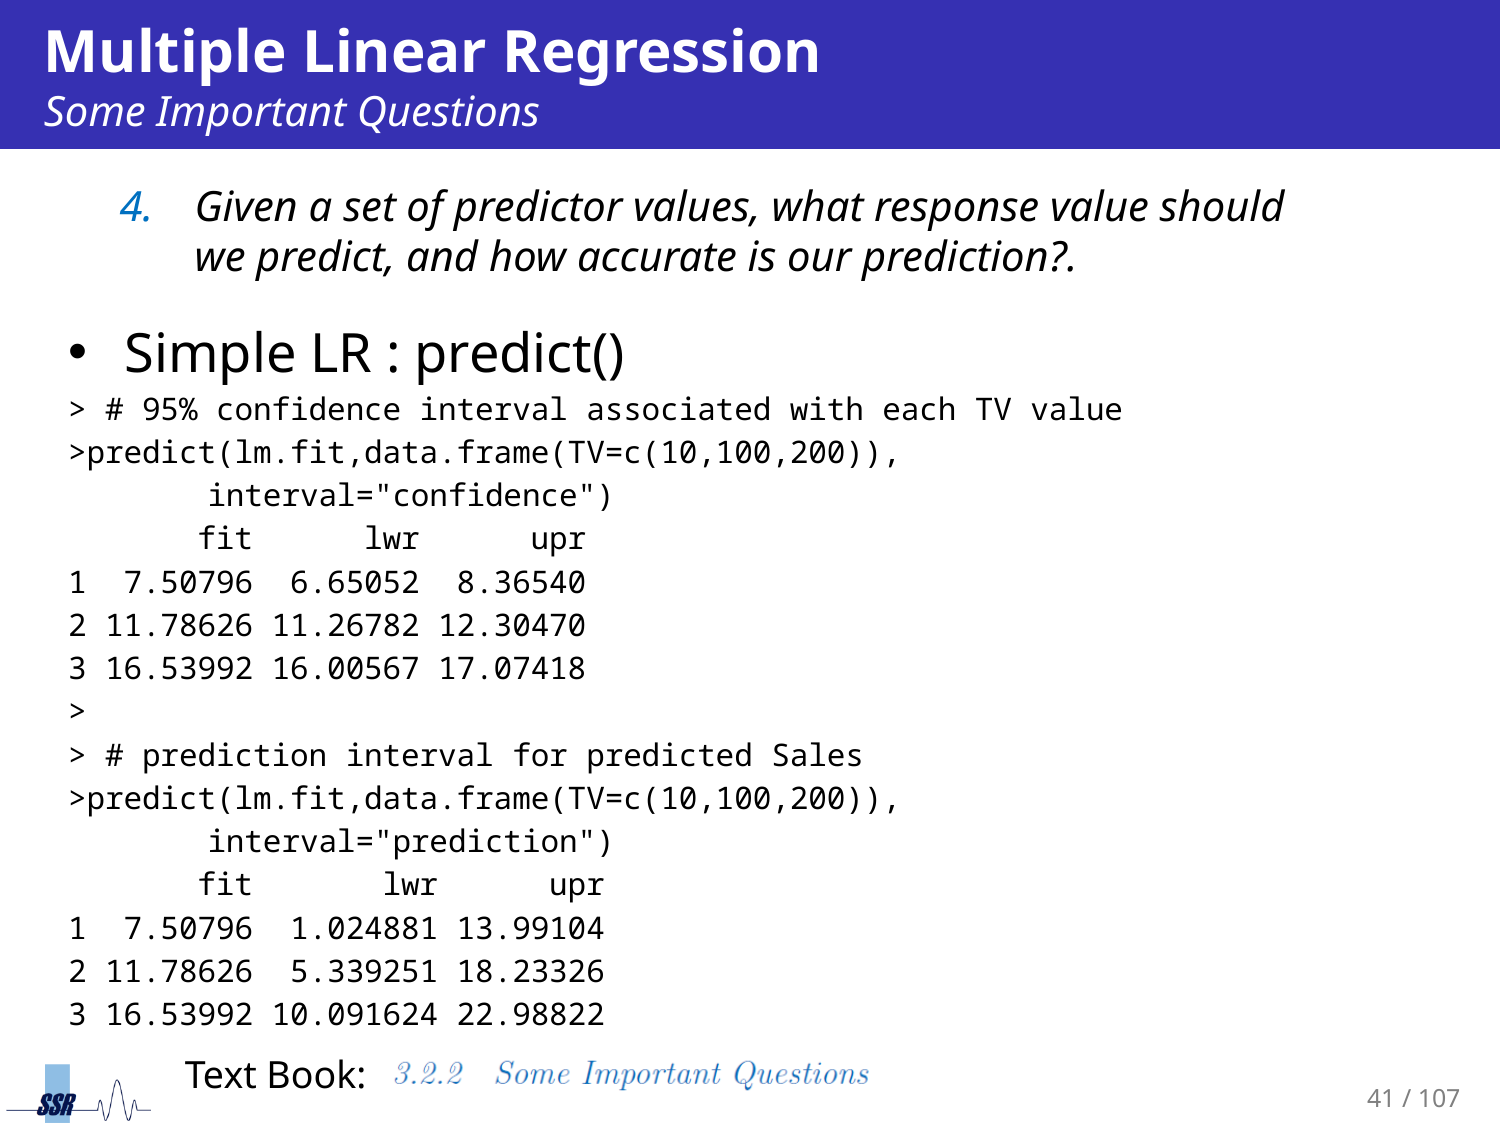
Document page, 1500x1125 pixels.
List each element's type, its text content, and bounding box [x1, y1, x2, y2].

picture [1, 1062, 151, 1125]
list Simple LR : predict() > # 95% confidence interval associated with each TV value >predict(lm.fit,data.frame(TV=c(10,100,200)), interval="confidence") fit lwr upr 1 7.50796 6.65052 8.36540 2 11.78626 11.26782 12.30470 3 16.53992 16.00567 17.07418 > > # prediction interval for predicted Sales >predict(lm.fit,data.frame(TV=c(10,100,200)), interval="prediction") fit lwr upr 1 7.50796 1.024881 13.99104 2 11.78626 5.339251 18.23326 3 16.53992 10.091624 22.98822 [53, 310, 1424, 1044]
text_box Text Book: [170, 1044, 382, 1103]
text_box Given a set of predictor values, what response value should we predict, and how accurate is our prediction?. [104, 172, 1310, 288]
picture [371, 1046, 904, 1105]
title Multiple Linear Regression Some Important Questions [0, 0, 1500, 151]
